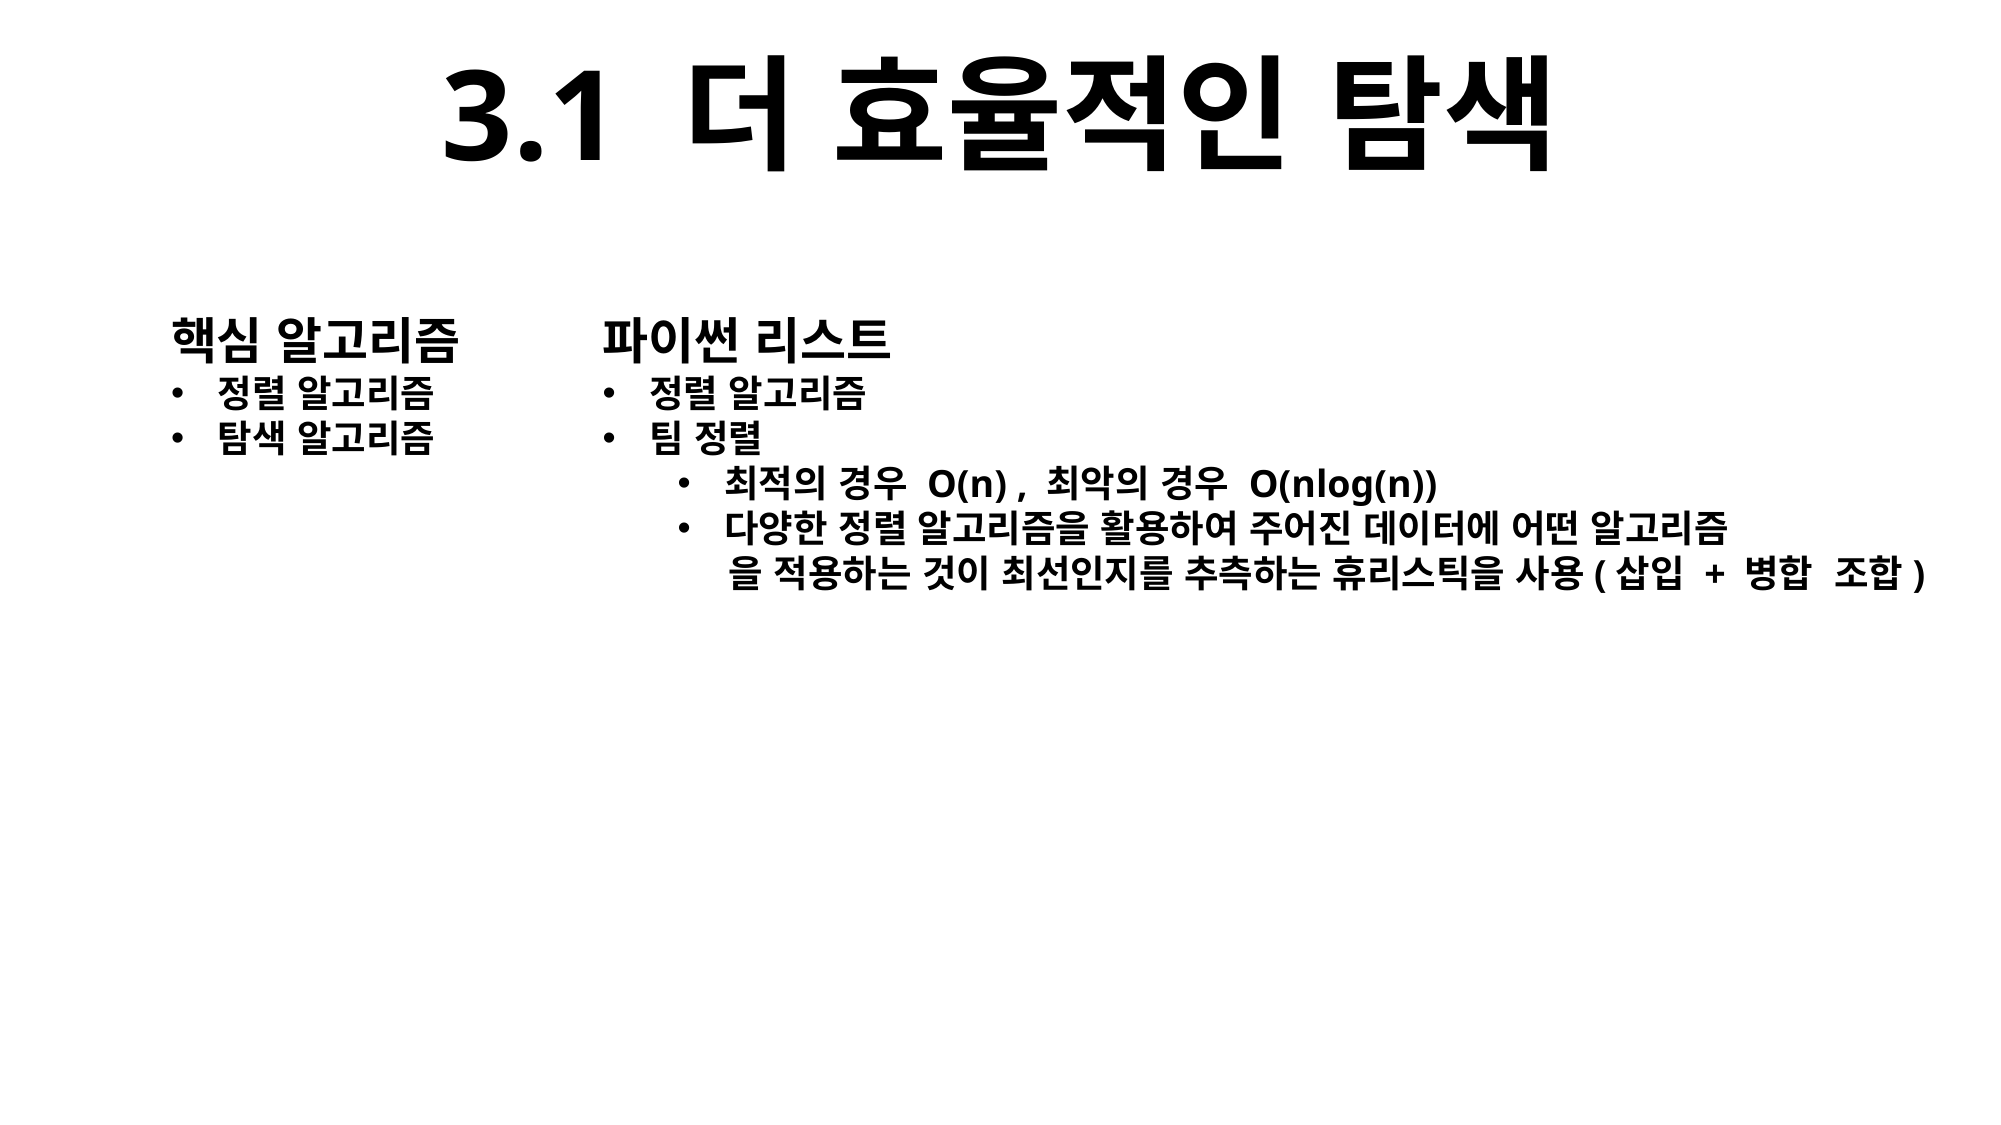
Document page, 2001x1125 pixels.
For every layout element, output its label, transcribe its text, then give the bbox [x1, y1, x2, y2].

text_box 핵심 알고리즘 정렬 알고리즘 탐색 알고리즘 [156, 302, 476, 513]
text_box 3.1 더 효율적인 탐색 [426, 28, 1573, 193]
text_box 파이썬 리스트 정렬 알고리즘 팀 정렬 최적의 경우 O(n) , 최악의 경우 O(nlog(n)) 다양한 정렬 알고리즘을 활용하여 주어진 데이터에 어떤 알고리즘 을 적용하는 것이 최선인지를 추측하는 휴리스틱을 사용(삽입 + 병합 조합) [587, 302, 1941, 648]
